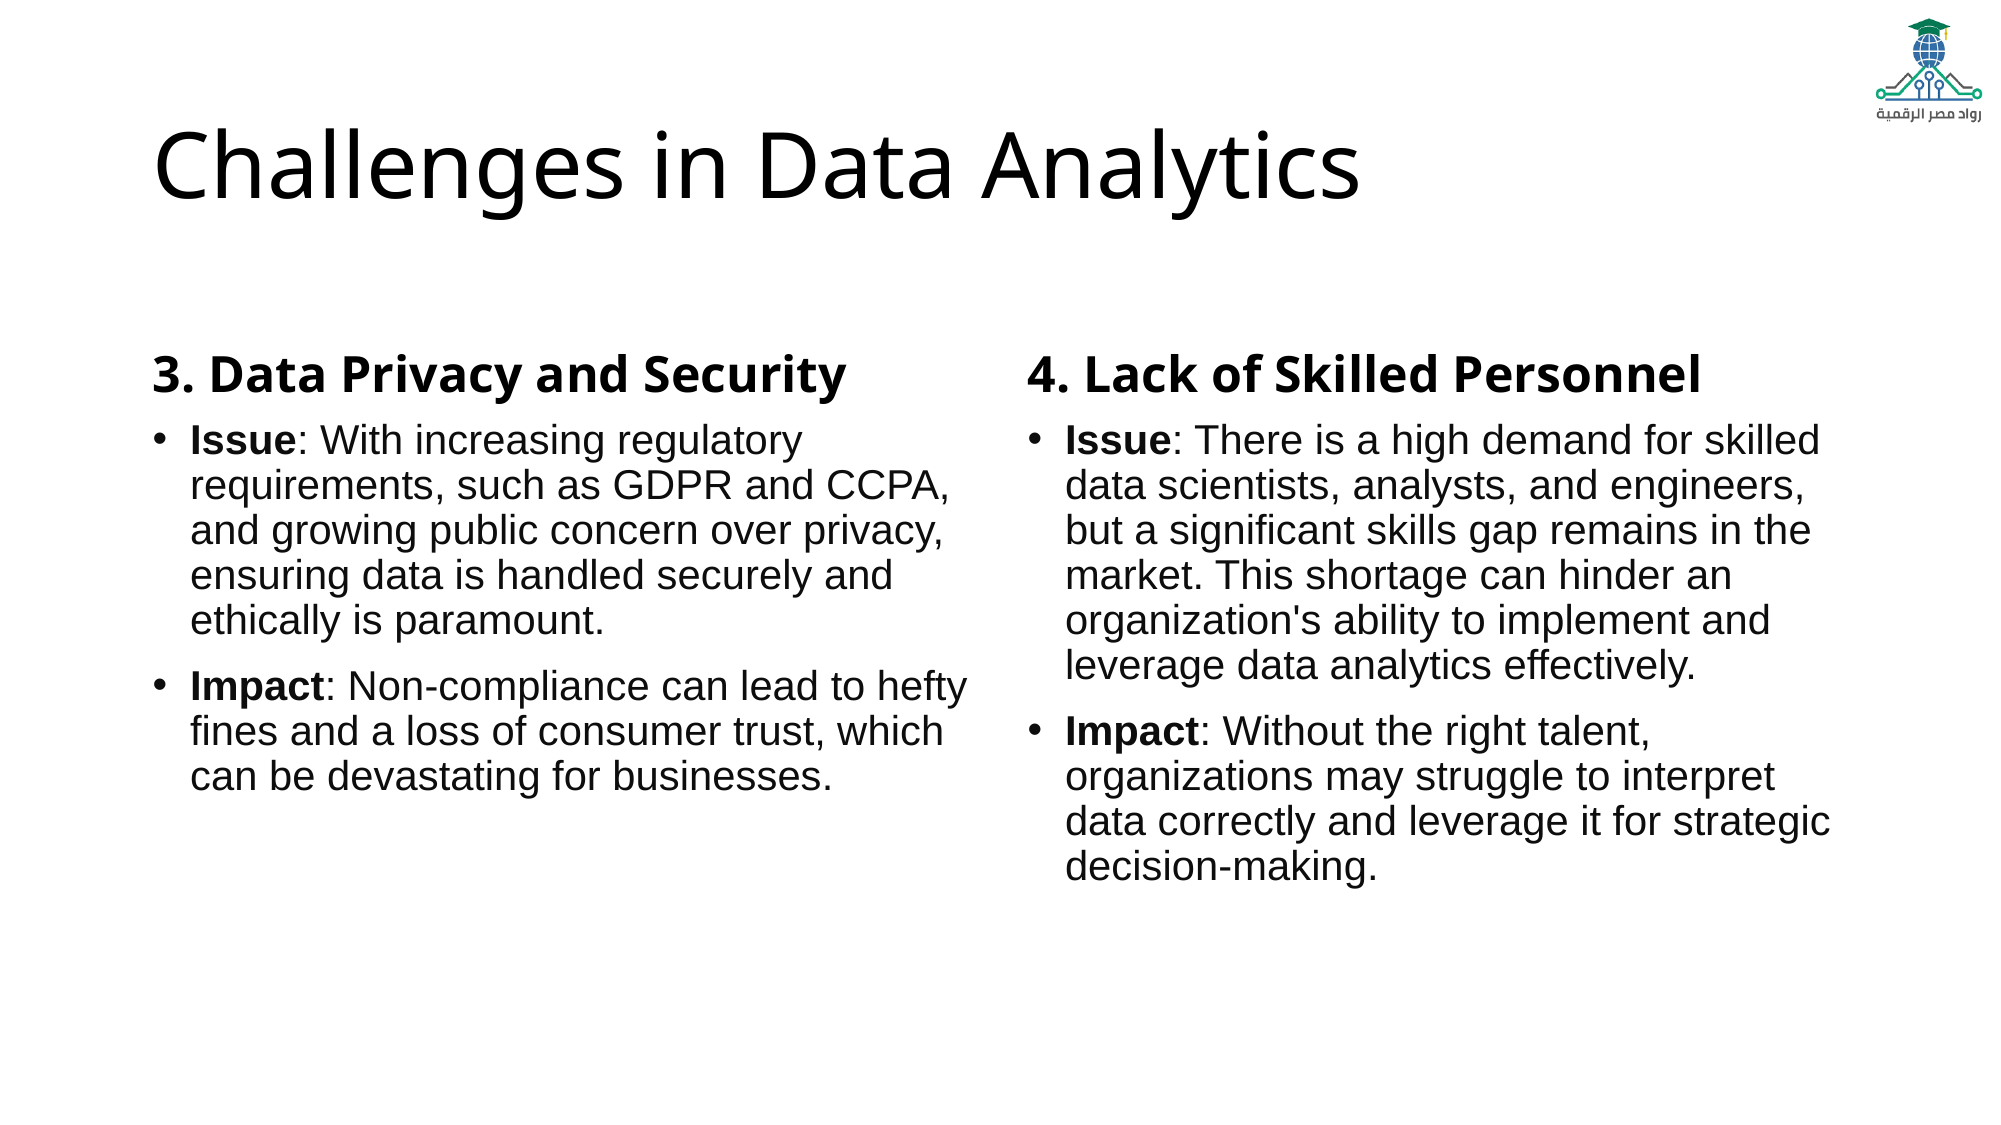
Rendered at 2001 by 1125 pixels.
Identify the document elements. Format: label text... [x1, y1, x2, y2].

title Challenges in Data Analytics [137, 59, 1863, 278]
list Issue: There is a high demand for skilled data scientists, analysts, and engineers, but a significant skills gap remains in the market. This shortage can hinder an organization's ability to implement and leverage data analytics effectively. Impact: Without the right talent, organizations may struggle to interpret data correctly and leverage it for strategic decision-making. [1012, 410, 1863, 1016]
list Issue: With increasing regulatory requirements, such as GDPR and CCPA, and growing public concern over privacy, ensuring data is handled securely and ethically is paramount. Impact: Non-compliance can lead to hefty fines and a loss of consumer trust, which can be devastating for businesses. [137, 410, 984, 1016]
picture [1856, 0, 1999, 152]
list 4. Lack of Skilled Personnel [1012, 275, 1863, 410]
list 3. Data Privacy and Security [137, 275, 984, 410]
